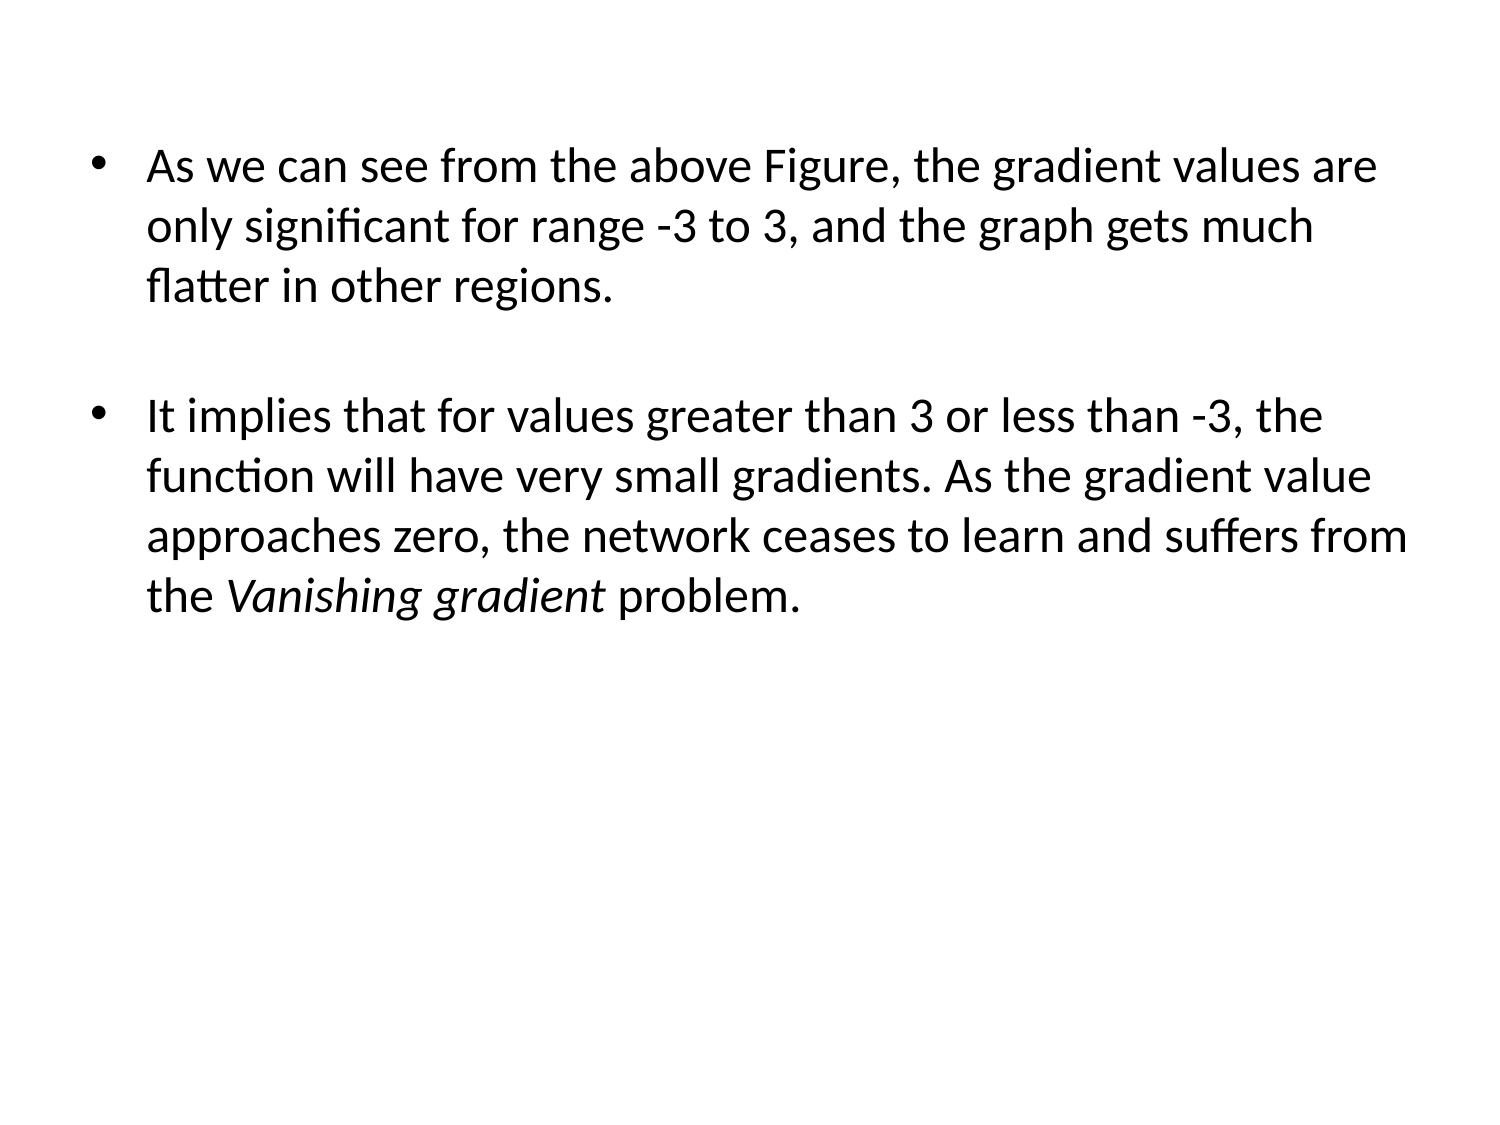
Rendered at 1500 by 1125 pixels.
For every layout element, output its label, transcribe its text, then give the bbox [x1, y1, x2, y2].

list As we can see from the above Figure, the gradient values are only significant for range -3 to 3, and the graph gets much flatter in other regions. It implies that for values greater than 3 or less than -3, the function will have very small gradients. As the gradient value approaches zero, the network ceases to learn and suffers from the Vanishing gradient problem. [75, 125, 1425, 1005]
